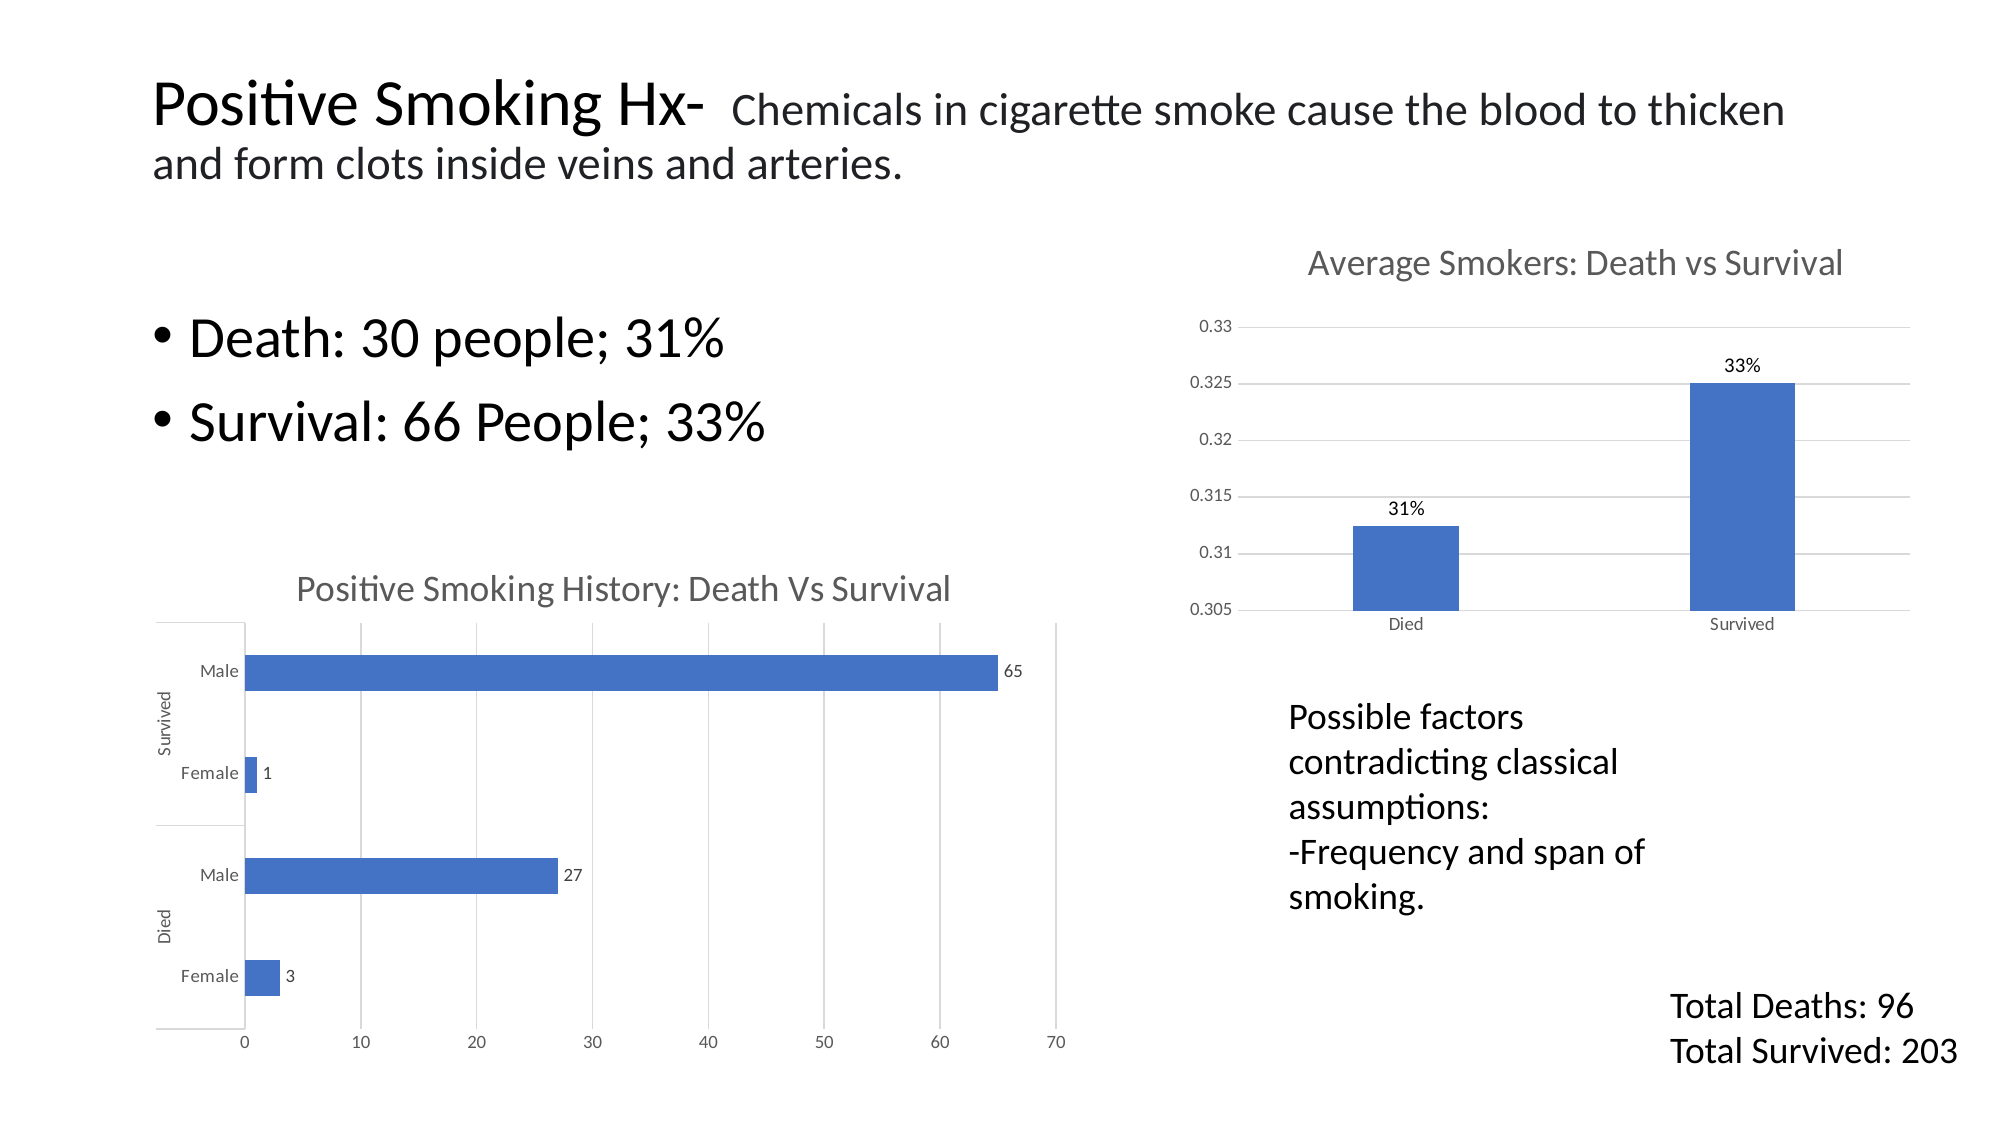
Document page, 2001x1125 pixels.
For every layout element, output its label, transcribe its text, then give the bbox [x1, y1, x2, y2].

chart [1174, 194, 1926, 645]
list Death: 30 people; 31% Survival: 66 People; 33% [137, 299, 1863, 1014]
text_box Possible factors contradicting classical assumptions: -Frequency and span of smoking. [1273, 685, 1705, 925]
chart [137, 494, 1085, 1066]
text_box Total Deaths: 96 Total Survived: 203 [1655, 973, 1979, 1124]
title Positive Smoking Hx- Chemicals in cigarette smoke cause the blood to thicken and form clots inside veins and arteries. [137, 59, 1863, 278]
